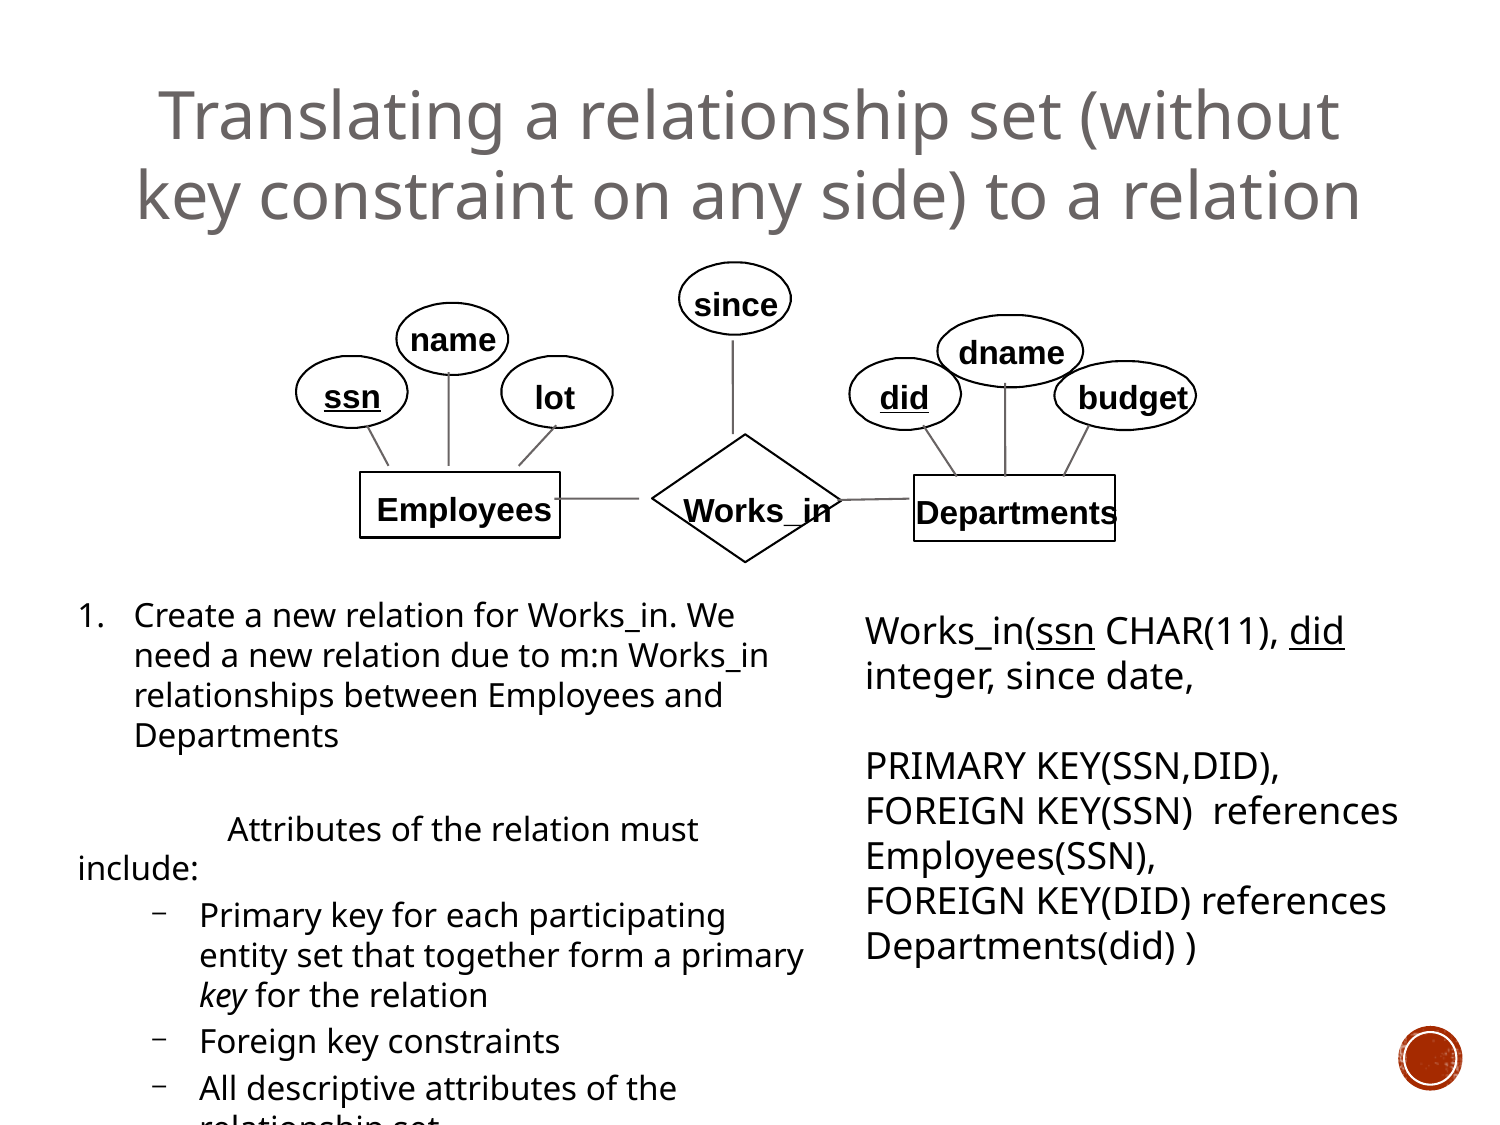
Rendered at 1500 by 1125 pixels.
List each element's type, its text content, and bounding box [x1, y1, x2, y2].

text_box [874, 424, 936, 430]
text_box did [864, 368, 945, 424]
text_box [939, 318, 1083, 386]
text_box [1083, 361, 1169, 368]
text_box [1054, 386, 1063, 412]
text_box [914, 538, 1116, 542]
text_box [298, 305, 611, 426]
text_box Translating a relationship set (without key constraint on any side) to a relation [112, 62, 1388, 244]
text_box Departments [900, 483, 1134, 538]
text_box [362, 474, 566, 536]
text_box [945, 387, 962, 420]
text_box [849, 369, 864, 419]
text_box Create a new relation for Works_in. We need a new relation due to m:n Works_in relationships between Employees and Departments Attributes of the relation must include: Primary key for each participating entity set that together form a primary key for the relation Foreign key constraints All descriptive attributes of the relationship set [62, 587, 838, 1113]
text_box Works_in(ssn CHAR(11), did integer, since date, PRIMARY KEY(SSN,DID), FOREIGN KEY(SSN) references Employees(SSN), FOREIGN KEY(DID) references Departments(did) ) [849, 599, 1450, 975]
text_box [655, 437, 846, 559]
text_box [914, 474, 1116, 483]
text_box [682, 265, 792, 332]
text_box budget [1063, 368, 1204, 424]
text_box [866, 358, 937, 368]
text_box [1086, 424, 1165, 430]
